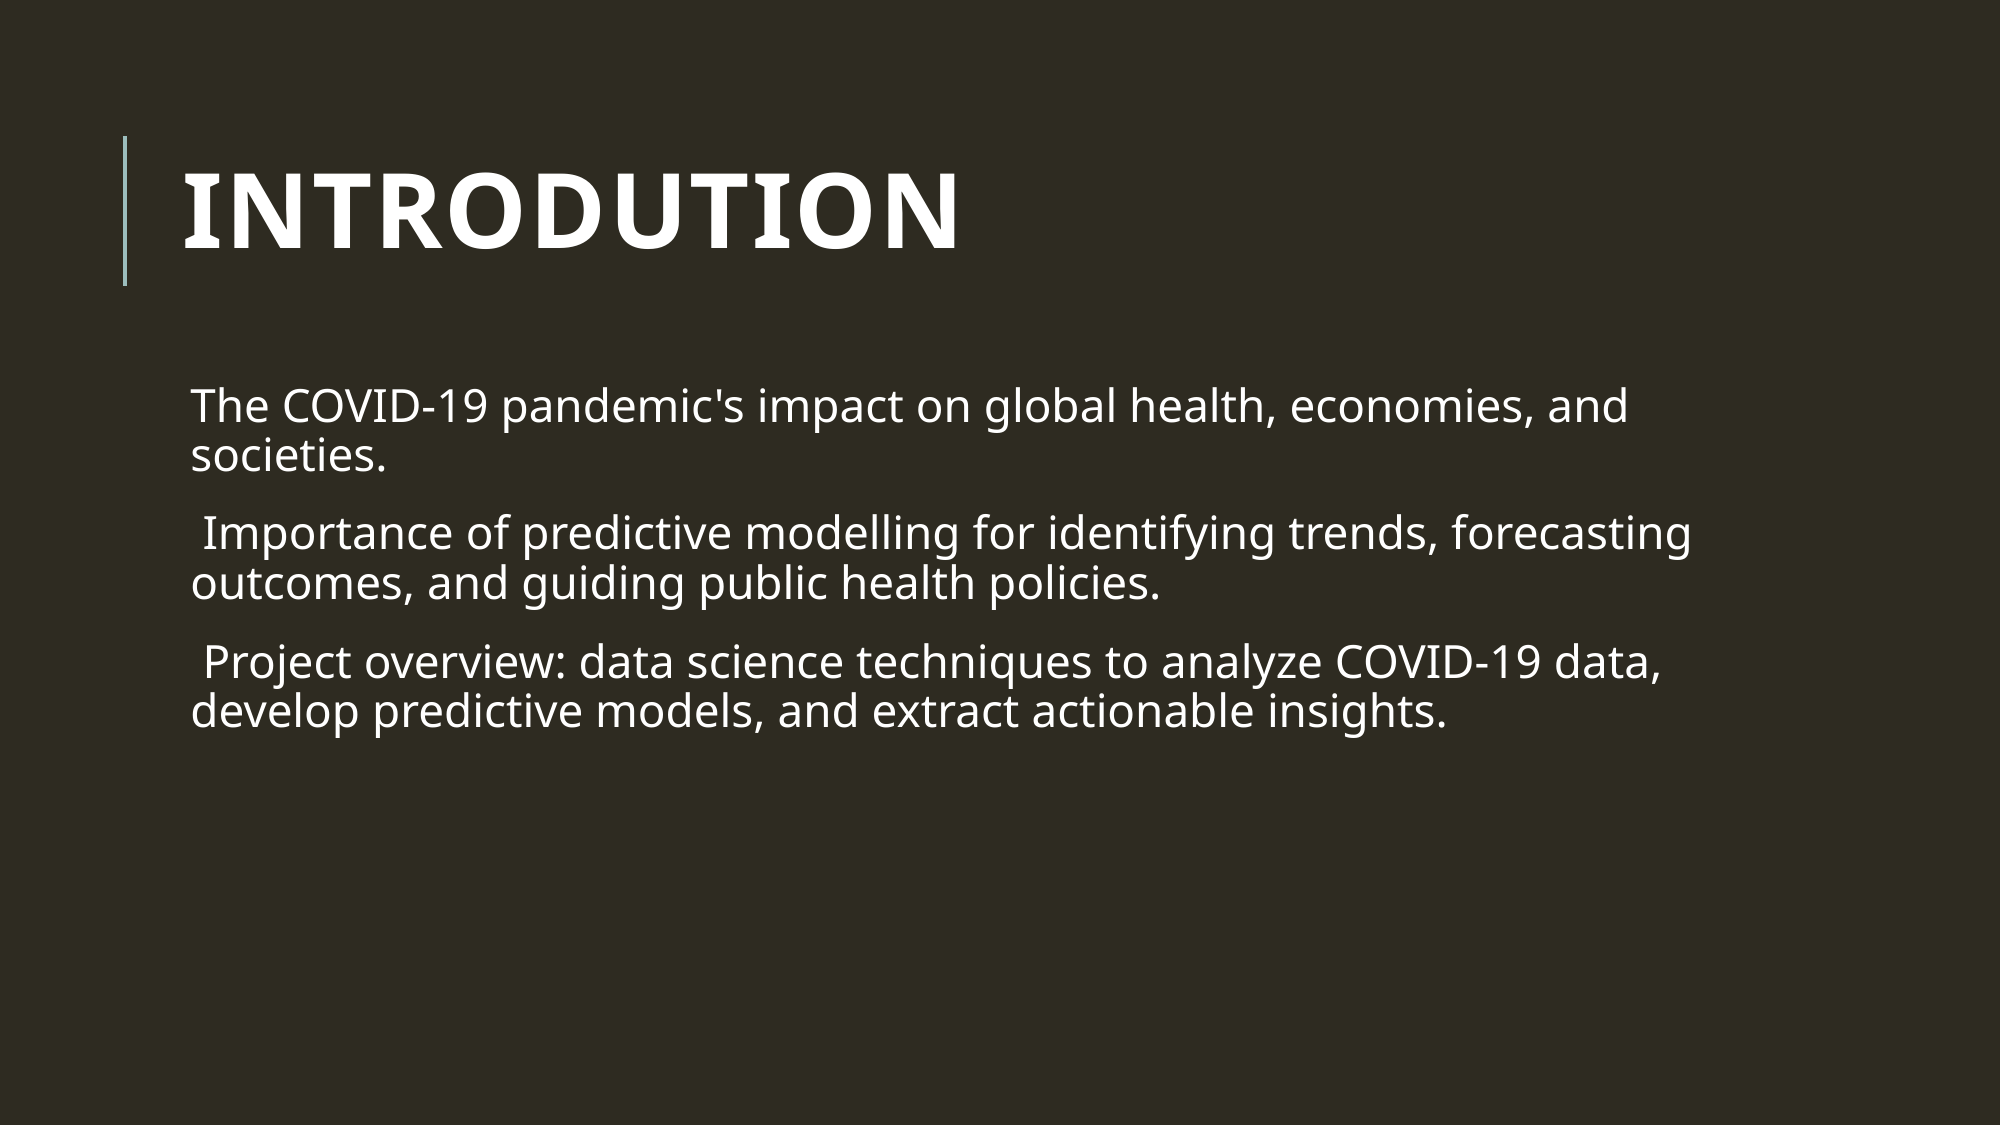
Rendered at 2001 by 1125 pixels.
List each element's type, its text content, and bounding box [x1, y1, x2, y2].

list The COVID-19 pandemic's impact on global health, economies, and societies. Importance of predictive modelling for identifying trends, forecasting outcomes, and guiding public health policies. Project overview: data science techniques to analyze COVID-19 data, develop predictive models, and extract actionable insights. [168, 375, 1763, 1035]
title Introdution [168, 96, 1763, 342]
